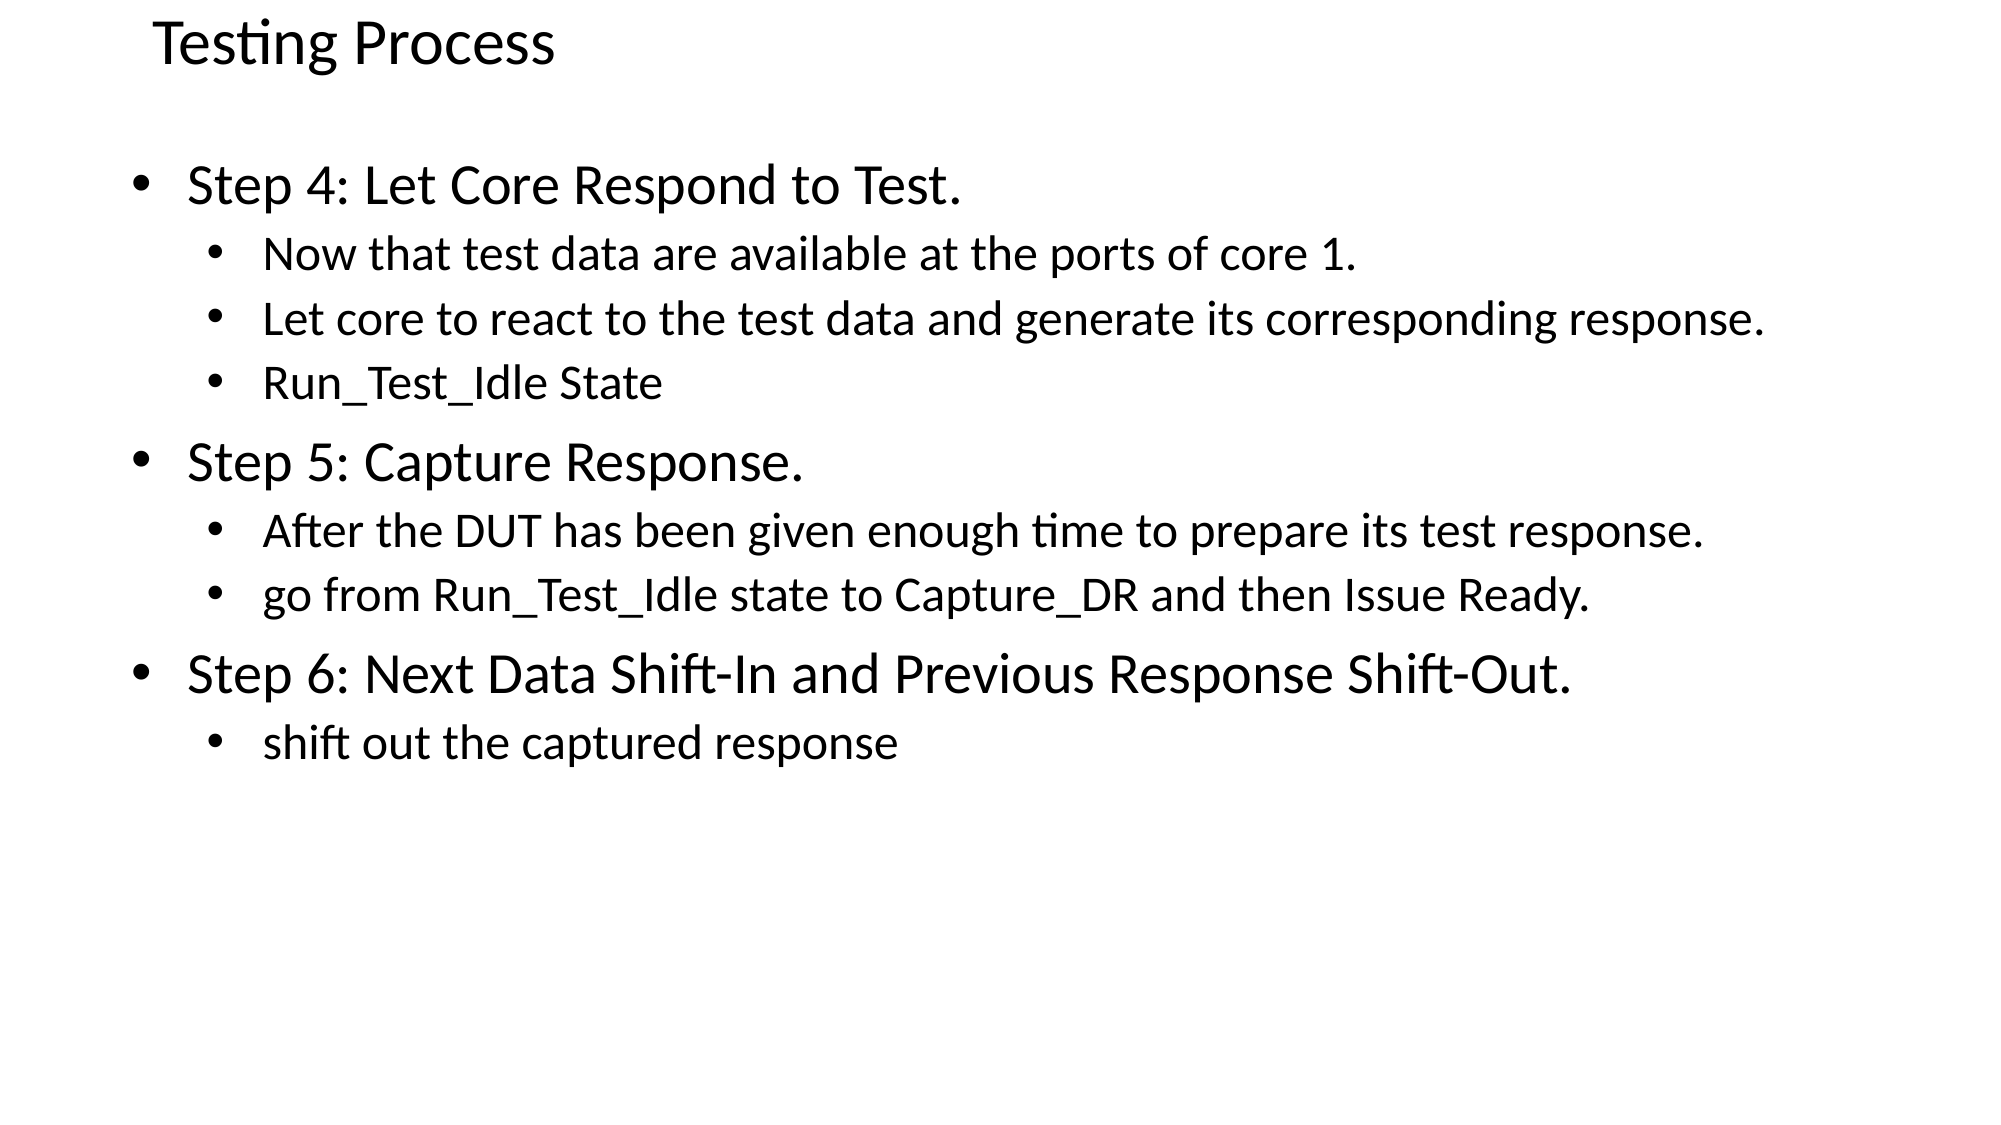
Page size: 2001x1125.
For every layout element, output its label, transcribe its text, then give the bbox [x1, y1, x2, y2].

text_box Testing Process [137, 0, 1863, 86]
text_box Step 4: Let Core Respond to Test. Now that test data are available at the ports of core 1. Let core to react to the test data and generate its corresponding response. Run_Test_Idle State Step 5: Capture Response. After the DUT has been given enough time to prepare its test response. go from Run_Test_Idle state to Capture_DR and then Issue Ready. Step 6: Next Data Shift-In and Previous Response Shift-Out. shift out the captured response [98, 146, 1823, 1019]
